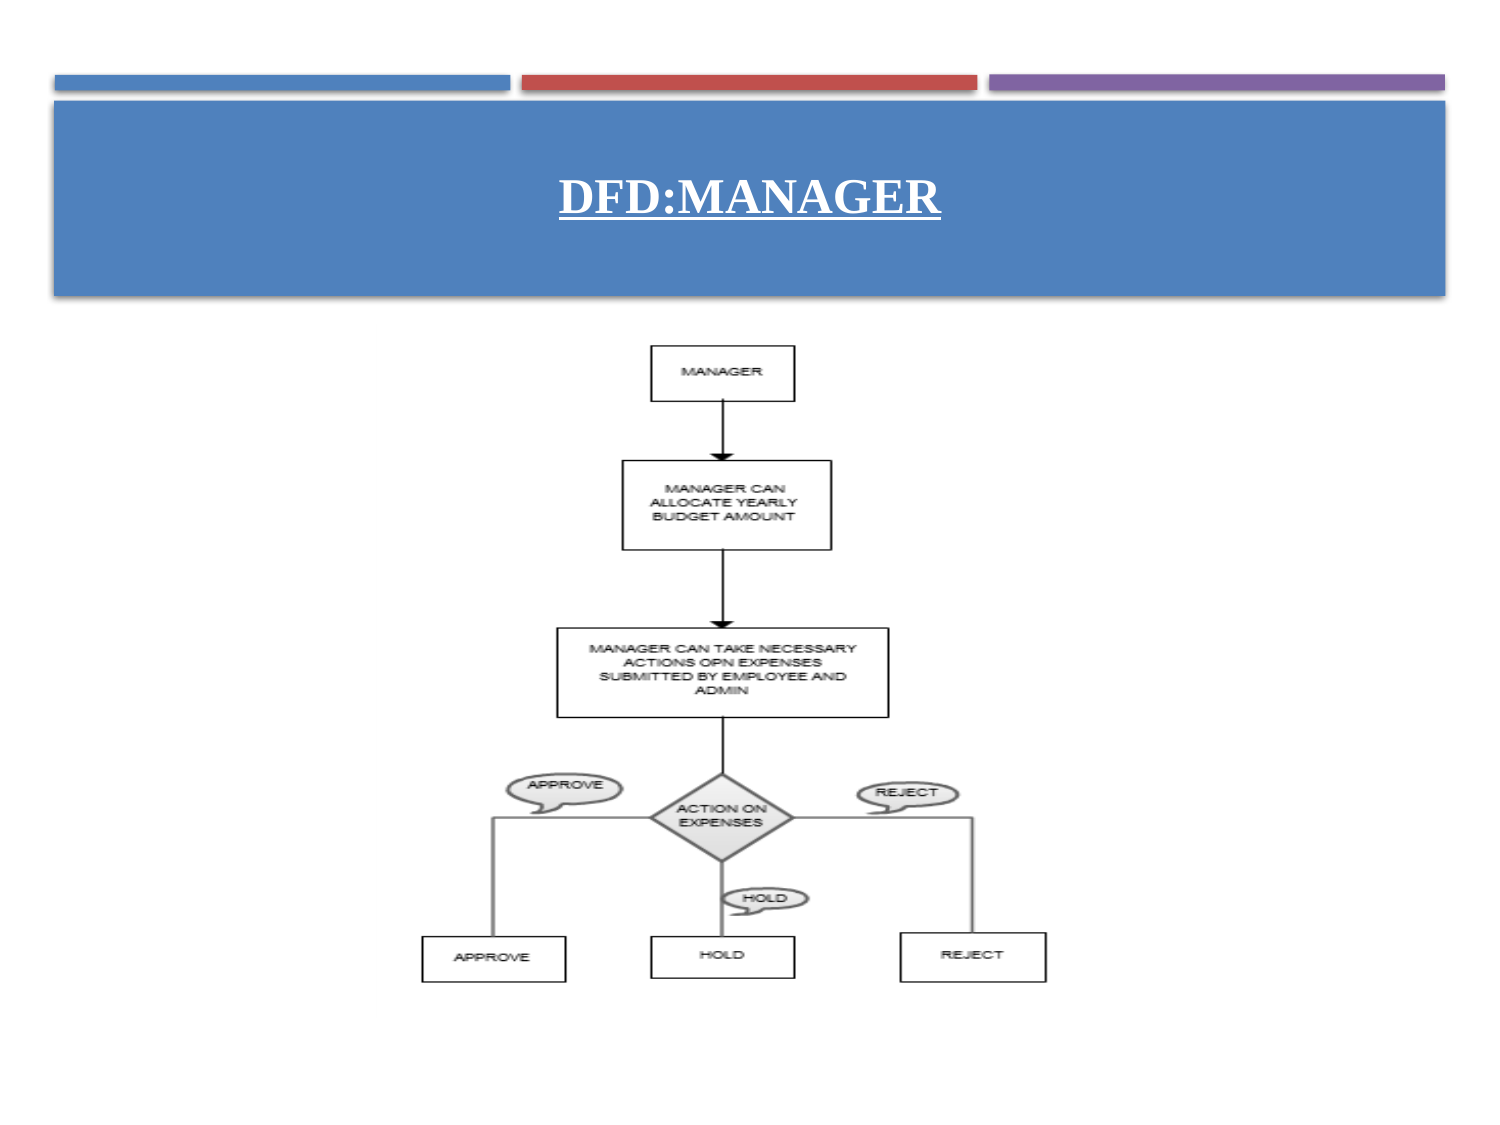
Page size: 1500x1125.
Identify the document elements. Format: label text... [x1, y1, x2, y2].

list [374, 324, 1126, 1018]
title DFD:MANAGER [71, 137, 1429, 232]
